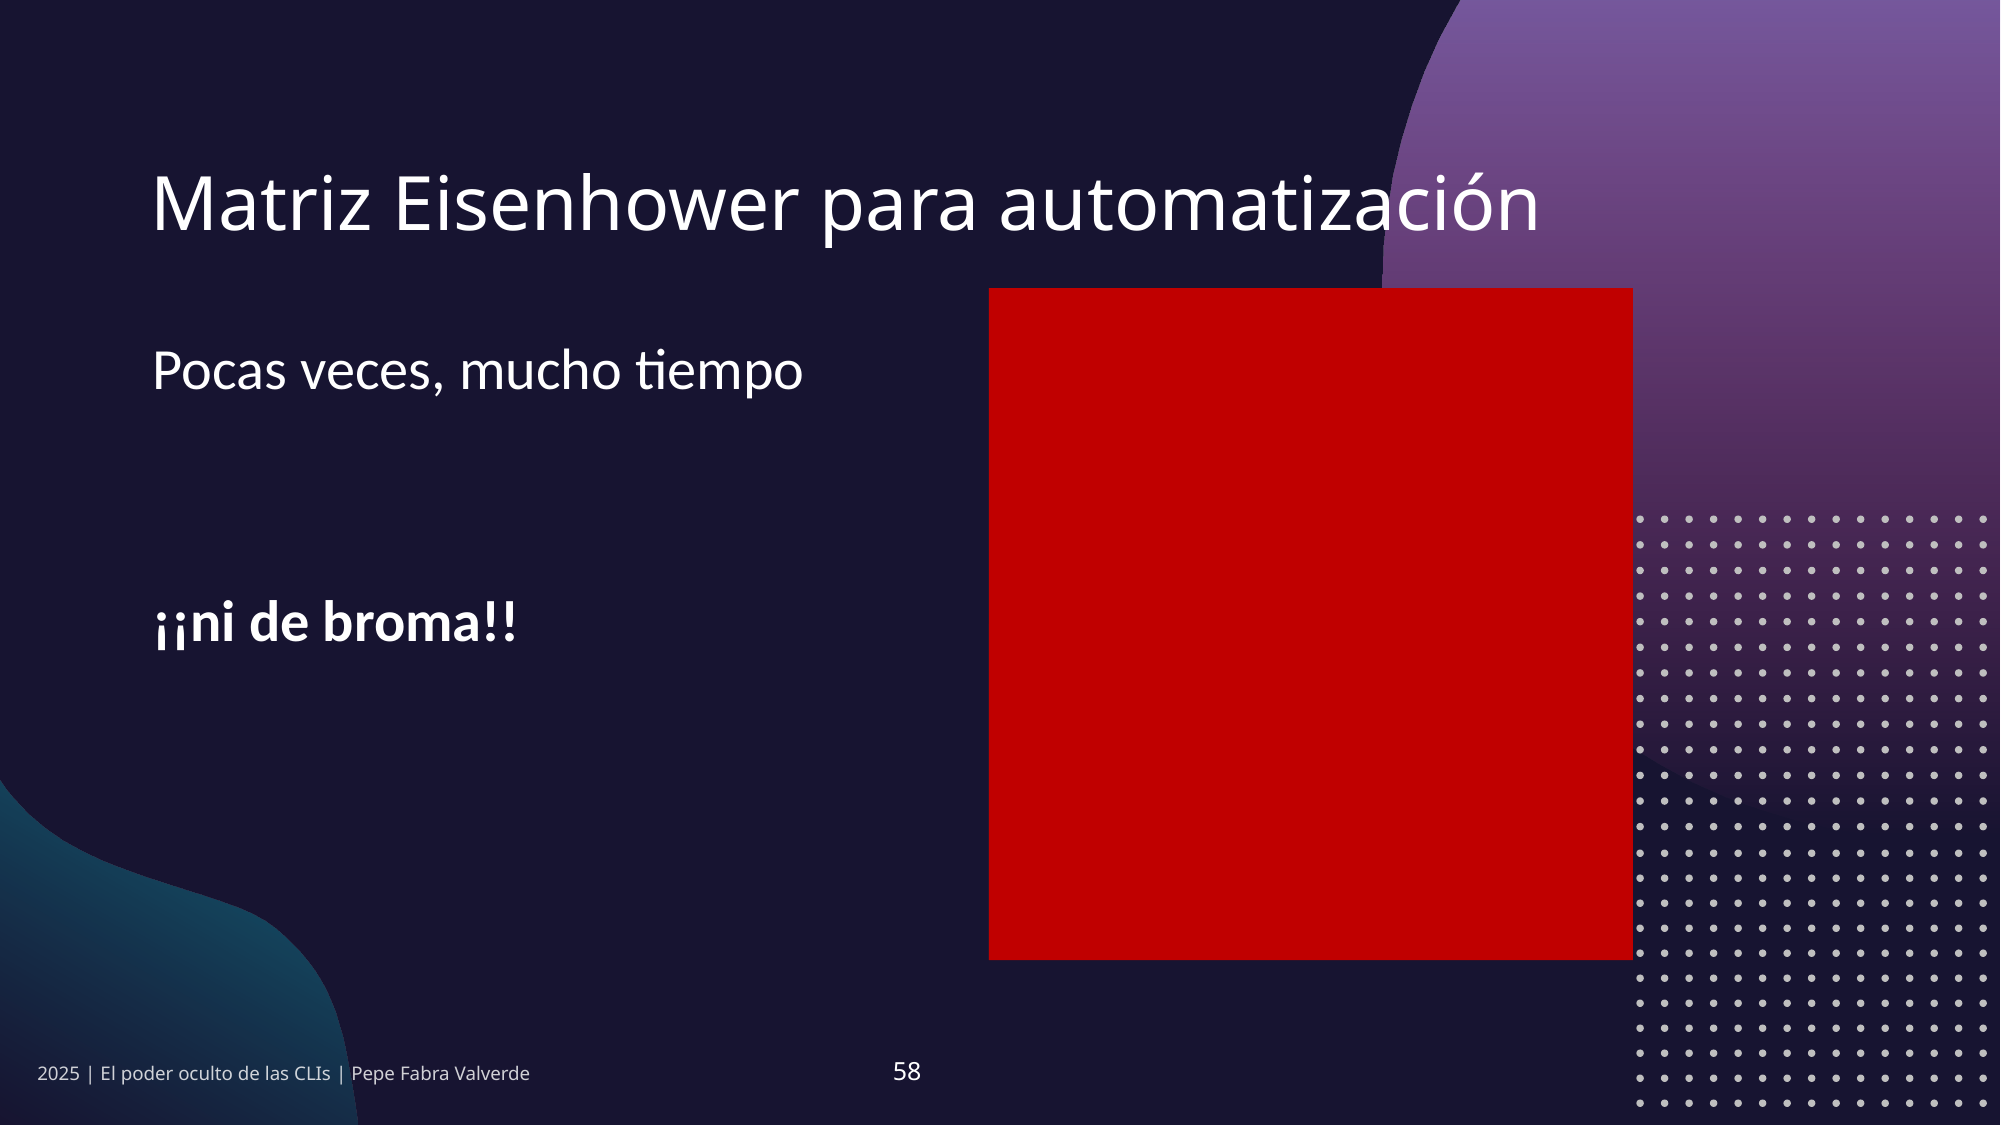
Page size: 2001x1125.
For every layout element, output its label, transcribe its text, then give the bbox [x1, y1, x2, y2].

slide_number 2025 | El poder oculto de las CLIs | Pepe Fabra Valverde [22, 1042, 688, 1103]
text_box [988, 287, 1634, 961]
title Matriz Eisenhower para automatización [135, 134, 1865, 278]
list Pocas veces, mucho tiempo ¡¡ni de broma!! [137, 289, 988, 961]
picture [1225, 288, 1863, 960]
